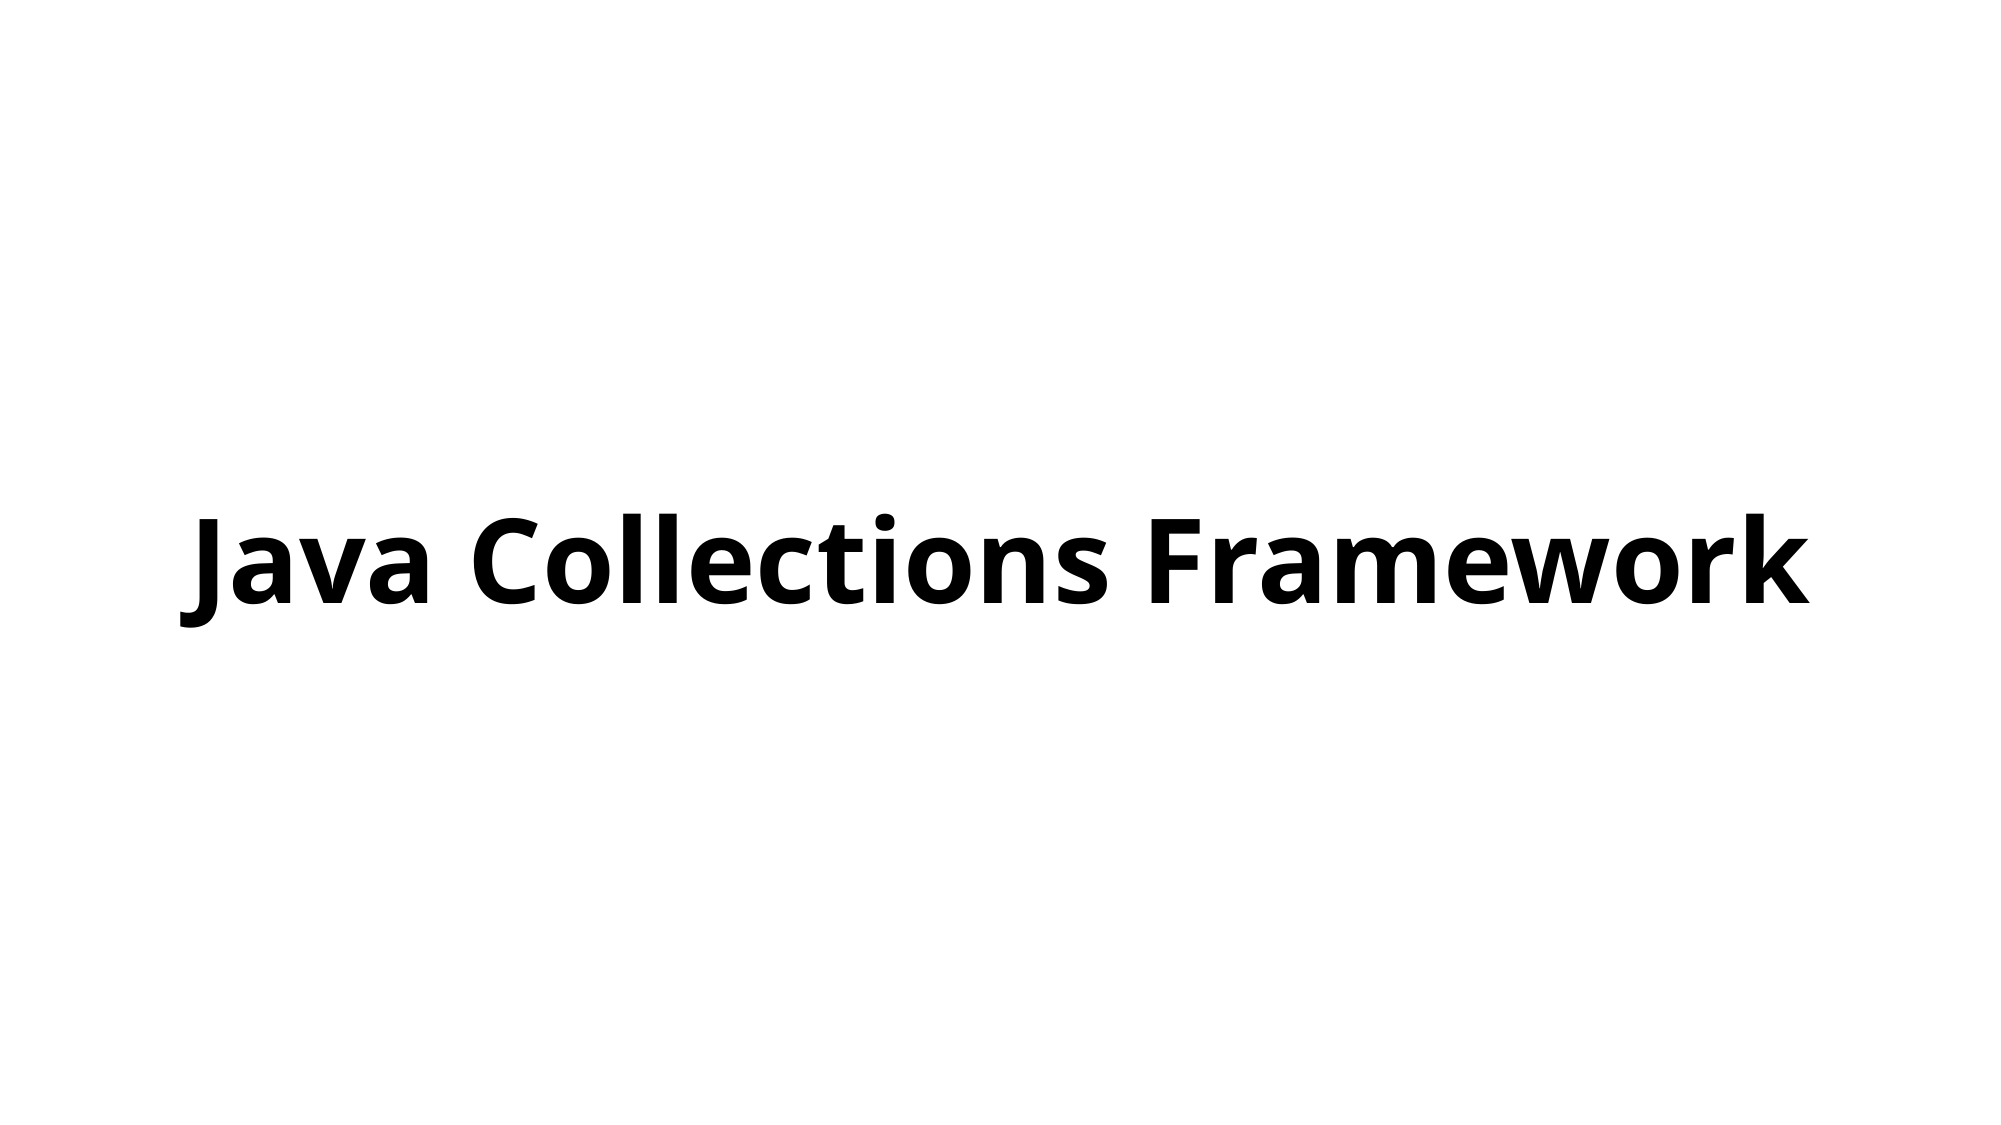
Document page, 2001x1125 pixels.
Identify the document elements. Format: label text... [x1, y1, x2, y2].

title Java Collections Framework [163, 488, 1837, 637]
